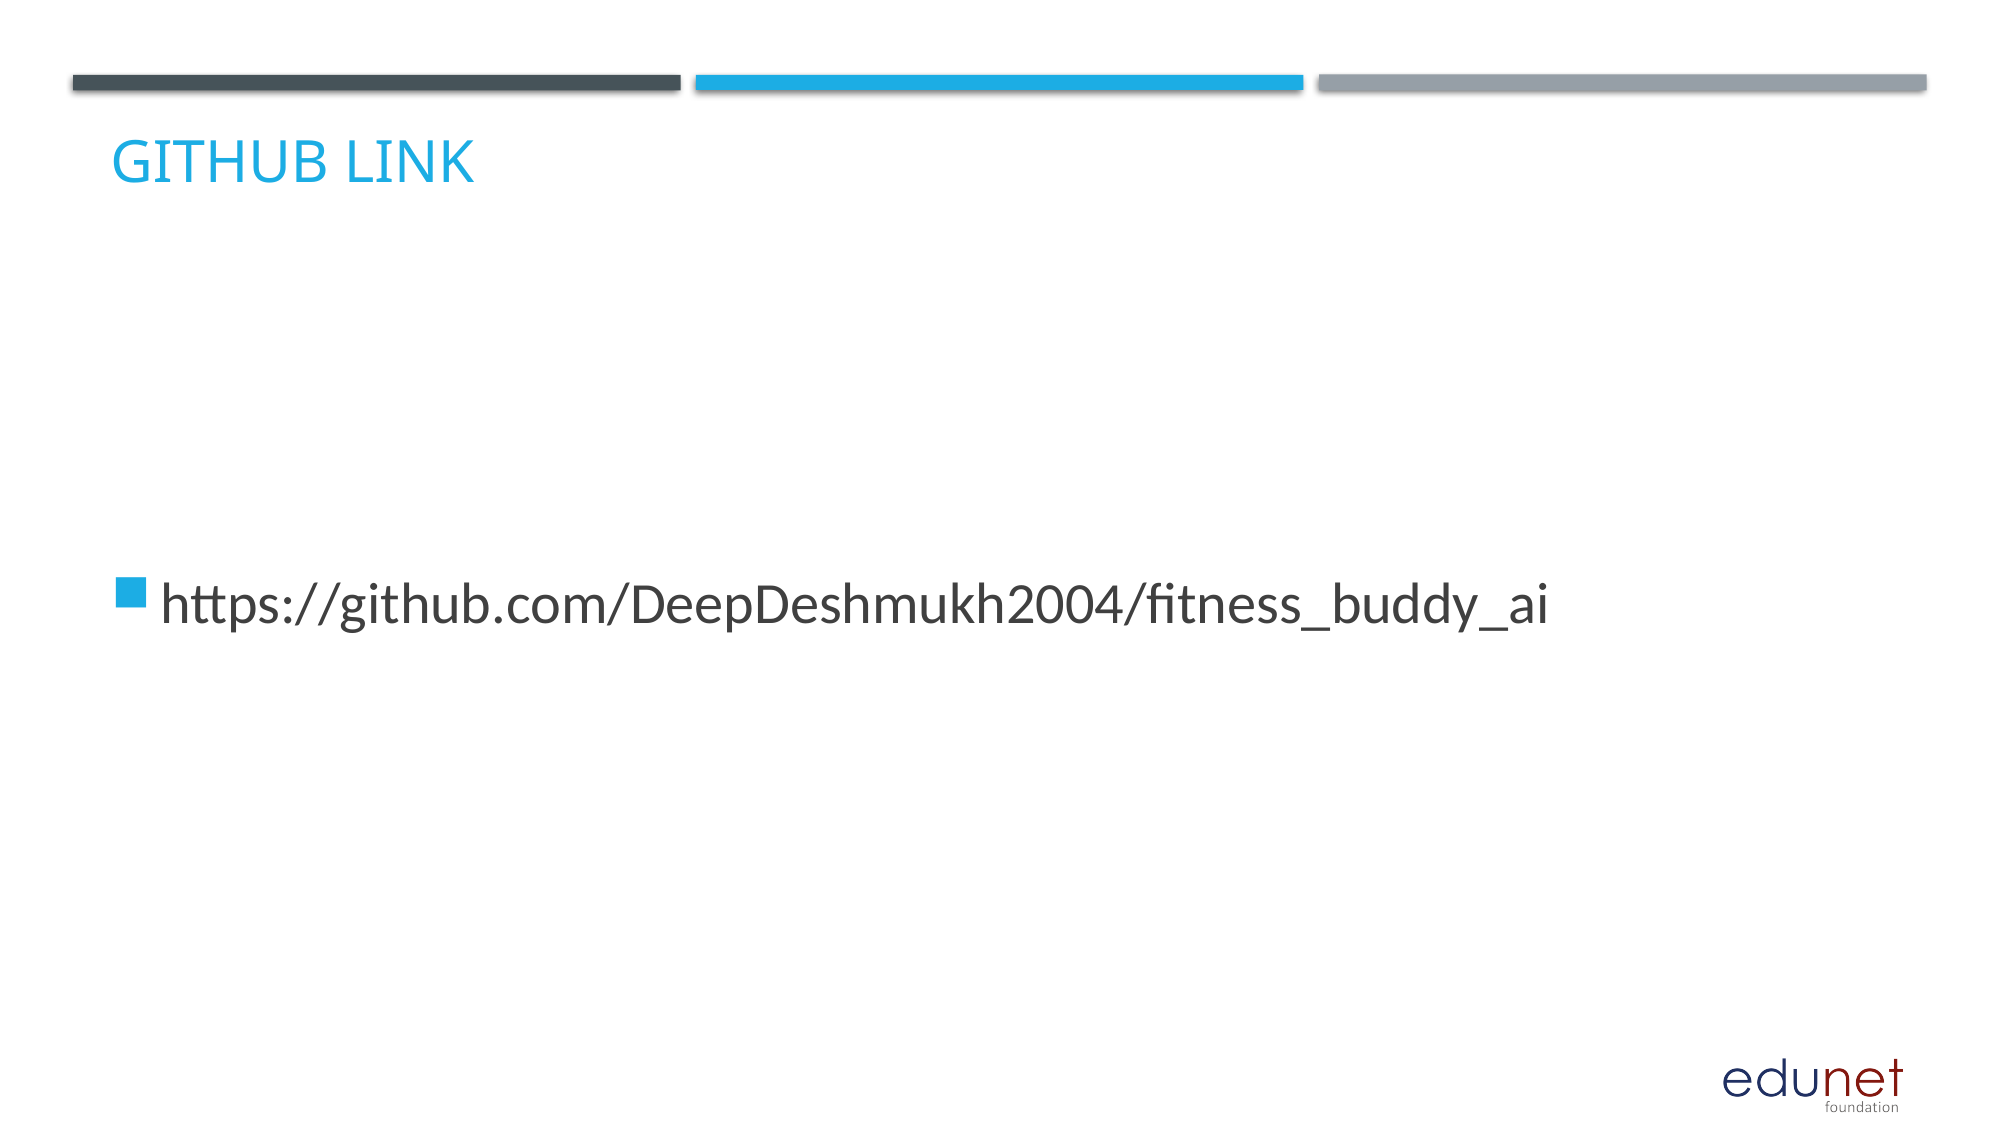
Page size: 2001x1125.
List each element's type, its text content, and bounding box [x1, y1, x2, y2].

picture [1719, 1056, 1905, 1116]
title GitHub Link [95, 115, 1905, 203]
list https://github.com/DeepDeshmukh2004/fitness_buddy_ai [95, 213, 1905, 981]
